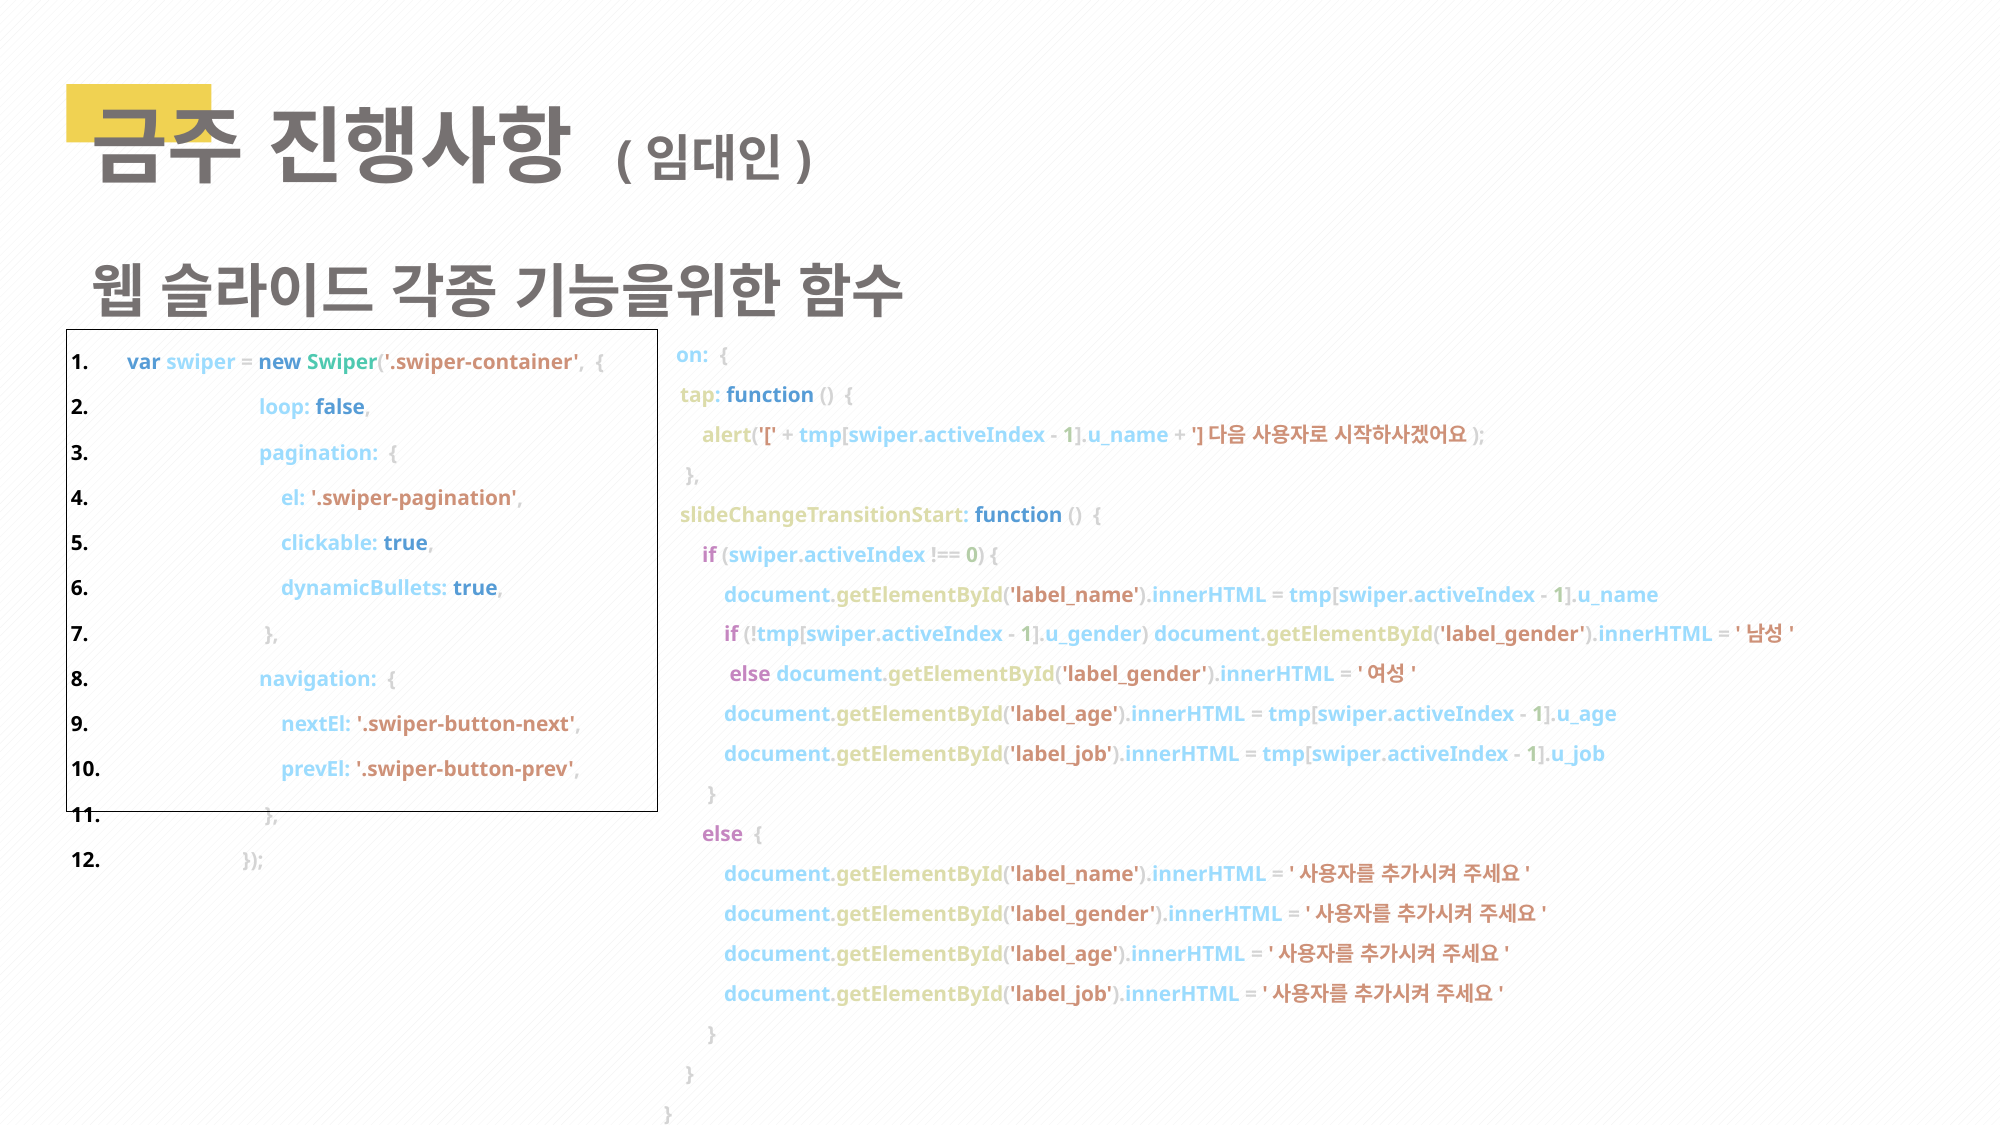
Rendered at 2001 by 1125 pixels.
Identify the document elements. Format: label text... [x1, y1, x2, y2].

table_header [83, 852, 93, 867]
text_box [65, 83, 213, 143]
text_box 웹 슬라이드 각종 기능을위한 함수 [76, 211, 1275, 329]
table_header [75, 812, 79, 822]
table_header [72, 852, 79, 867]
table_header var swiper = new Swiper('.swiper-container', { loop: false, pagination: { el: '.swiper-pagination', clickable: true, dynamicBullets: true, }, navigation: { nextEl: '.swiper-button-next', prevEl: '.swiper-button-prev', }, }); [67, 330, 511, 811]
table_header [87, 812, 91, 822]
text_box 금주 진행사항 (임대인) [76, 85, 1653, 201]
text_box on: { tap: function () { alert('[' + tmp[swiper.activeIndex - 1].u_name + ']다음 사용자로 시작하사겠어요); }, slideChangeTransitionStart: function () { if (swiper.activeIndex !== 0) { document.getElementById('label_name').innerHTML = tmp[swiper.activeIndex - 1].u_name if (!tmp[swiper.activeIndex - 1].u_gender) document.getElementById('label_gender').innerHTML = '남성' else document.getElementById('label_gender').innerHTML = '여성' document.getElementById('label_age').innerHTML = tmp[swiper.activeIndex - 1].u_age document.getElementById('label_job').innerHTML = tmp[swiper.activeIndex - 1].u_job } else { document.getElementById('label_name').innerHTML = '사용자를 추가시켜 주세요' document.getElementById('label_gender').innerHTML = '사용자를 추가시켜 주세요' document.getElementById('label_age').innerHTML = '사용자를 추가시켜 주세요' document.getElementById('label_job').innerHTML = '사용자를 추가시켜 주세요' } } } [511, 319, 2000, 1125]
